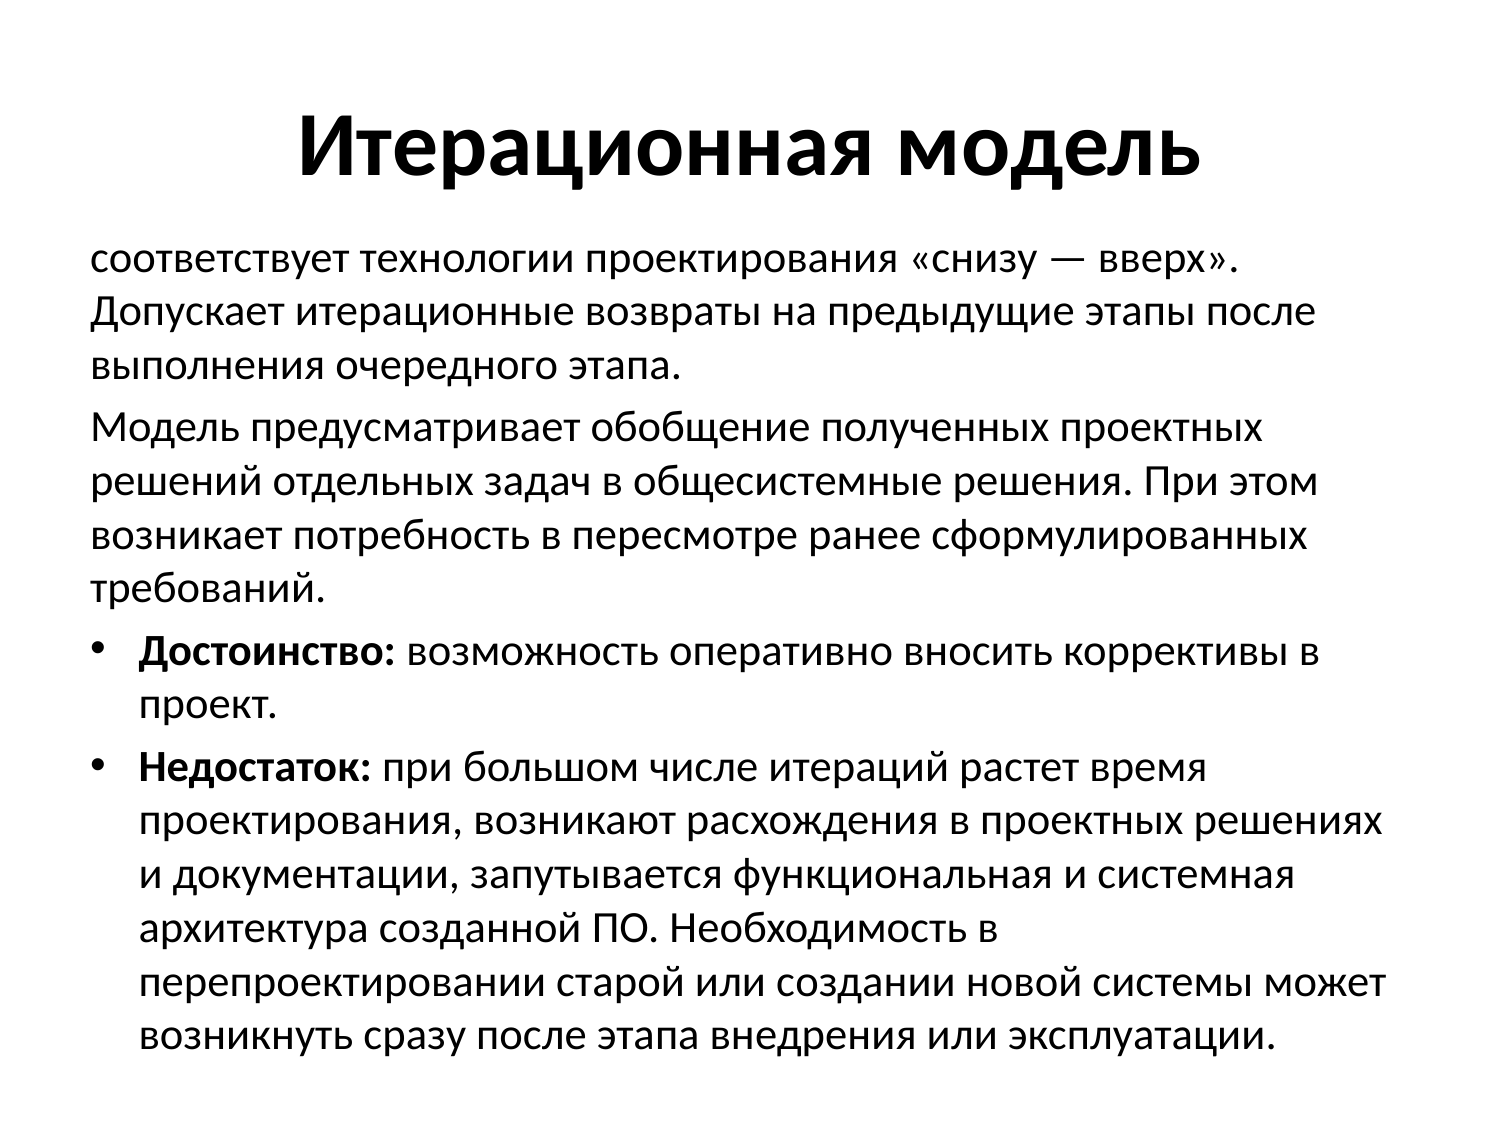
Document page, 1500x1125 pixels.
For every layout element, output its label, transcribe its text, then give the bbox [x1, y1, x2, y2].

list соответствует технологии проектирования «снизу — вверх». Допускает итерационные возвраты на предыдущие этапы после выполнения очередного этапа. Модель предусматривает обобщение полученных проектных решений отдельных задач в общесистемные решения. При этом возникает потребность в пересмотре ранее сформулированных требований. Достоинство: возможность оперативно вносить коррективы в проект. Недостаток: при большом числе итераций растет время проектирования, возникают расхождения в проектных решениях и документации, запутывается функциональная и системная архитектура созданной ПО. Необходимость в перепроектировании старой или создании новой системы может возникнуть сразу после этапа внедрения или эксплуатации. [75, 219, 1425, 1083]
title Итерационная модель [75, 45, 1425, 219]
